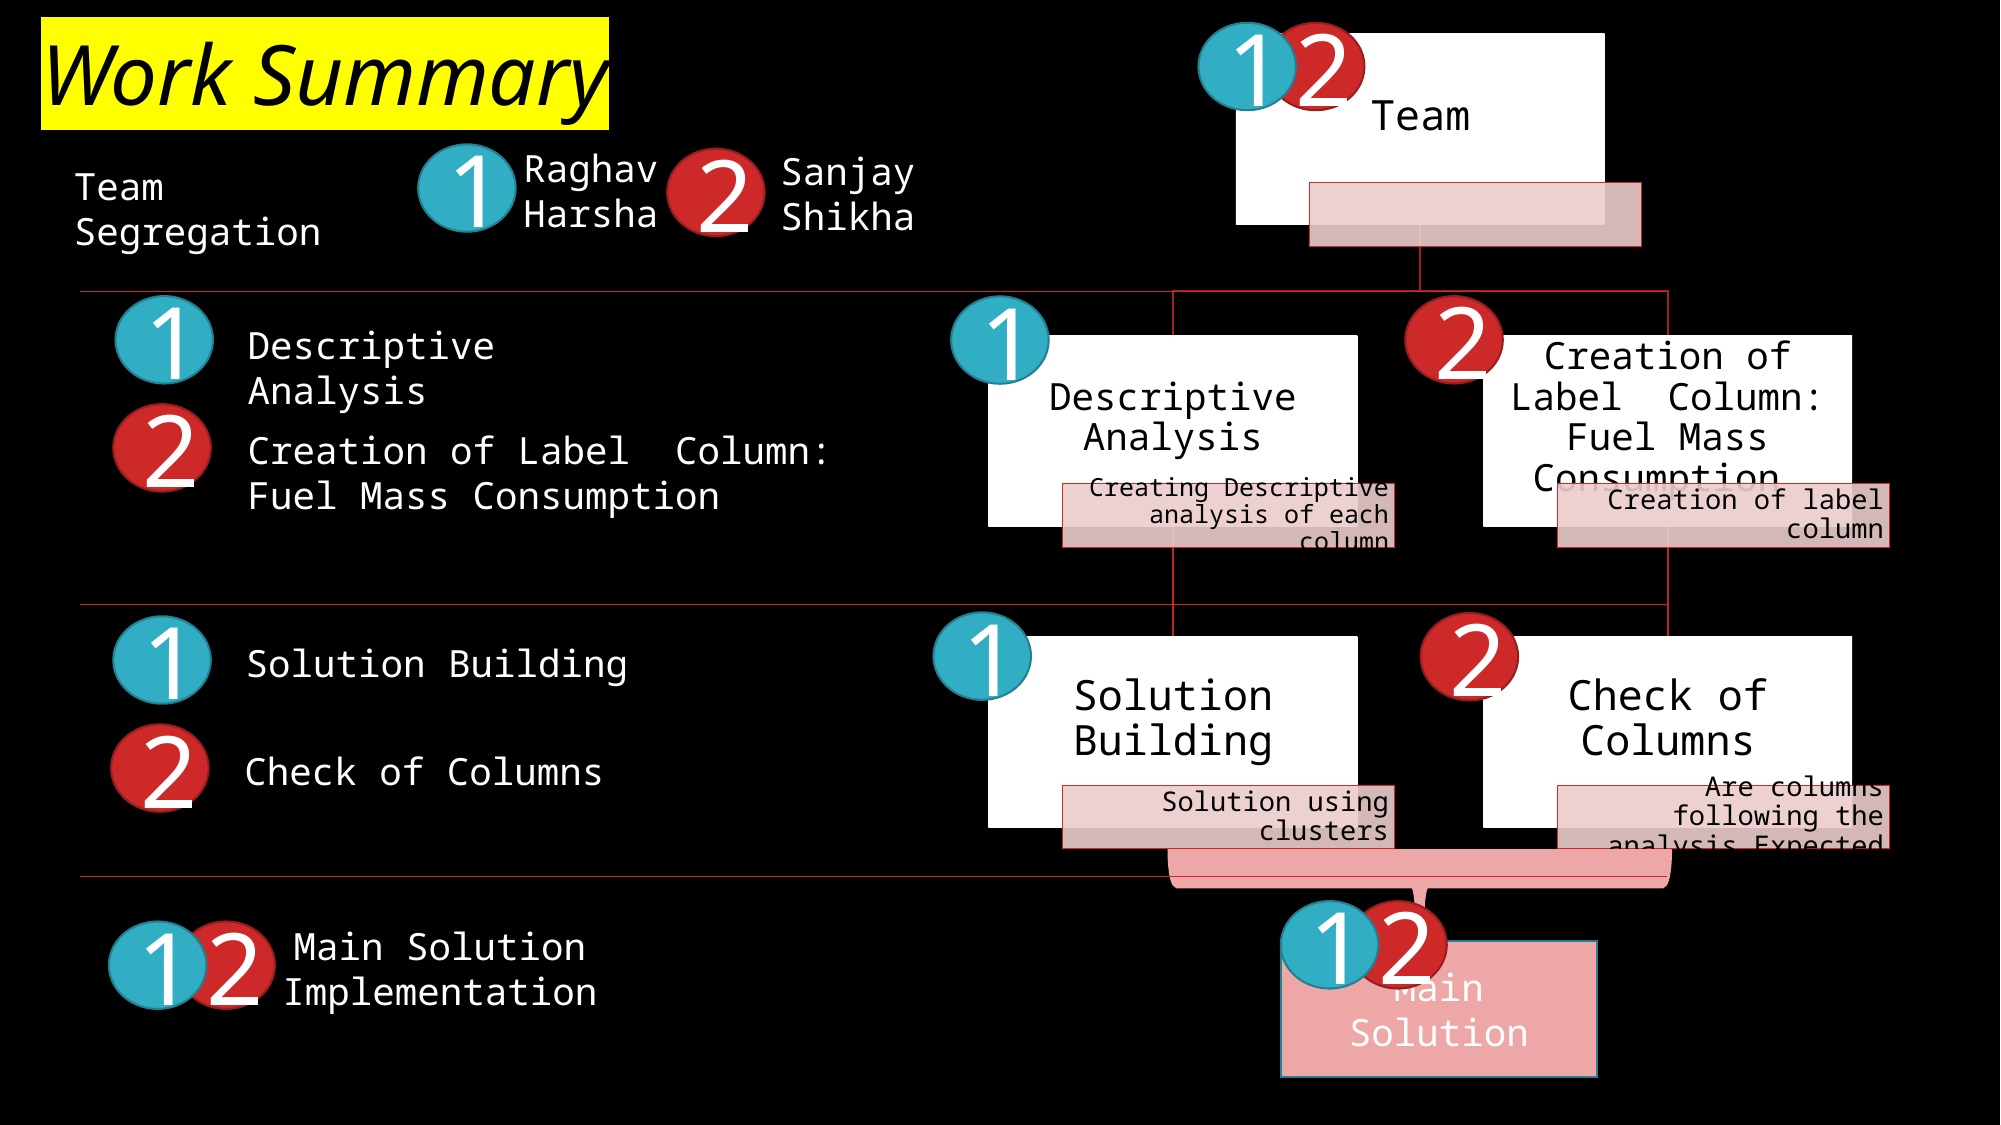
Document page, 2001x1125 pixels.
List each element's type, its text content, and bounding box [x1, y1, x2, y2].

text_box Descriptive Analysis [233, 314, 660, 419]
text_box 2 [1282, 21, 1349, 33]
text_box Team Segregation [59, 156, 427, 261]
text_box [1173, 878, 1667, 905]
text_box 1 [417, 143, 508, 233]
title Work Summary [25, 3, 1584, 130]
text_box [1170, 850, 1669, 876]
text_box 2 [1364, 900, 1448, 990]
text_box Raghav Harsha [508, 138, 660, 243]
text_box Main Solution Implementation [154, 915, 726, 1021]
text_box 1 [114, 295, 215, 385]
text_box 1 [107, 920, 154, 1010]
text_box 1 [1214, 21, 1281, 33]
text_box Solution Building [230, 632, 660, 693]
text_box 2 [110, 723, 210, 813]
text_box Creation of Label Column: Fuel Mass Consumption [233, 419, 660, 525]
text_box 1 [112, 615, 212, 705]
text_box 1 [1279, 900, 1380, 990]
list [660, 33, 2000, 850]
text_box Check of Columns [229, 740, 660, 801]
text_box Main Solution [1280, 940, 1598, 1078]
text_box 2 [112, 403, 212, 493]
